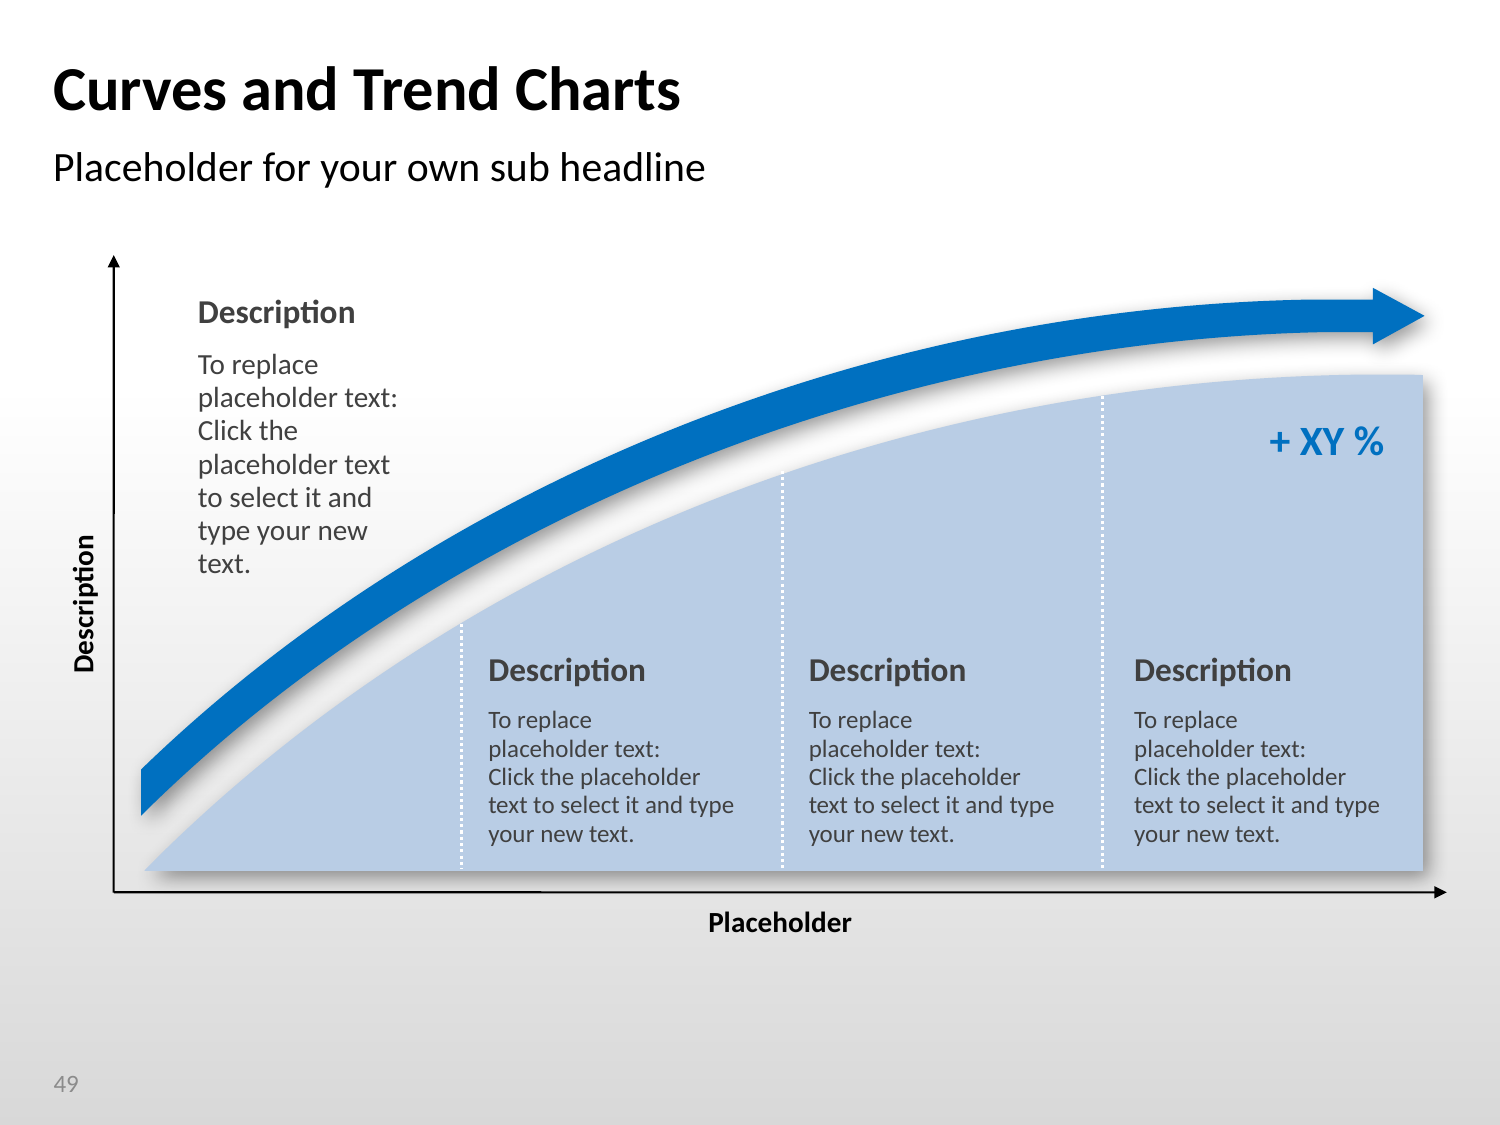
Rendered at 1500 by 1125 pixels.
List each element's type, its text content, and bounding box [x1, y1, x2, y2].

title Curves and Trend Charts [53, 39, 1447, 140]
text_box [53, 254, 1448, 952]
list Placeholder for your own sub headline [53, 140, 1447, 196]
